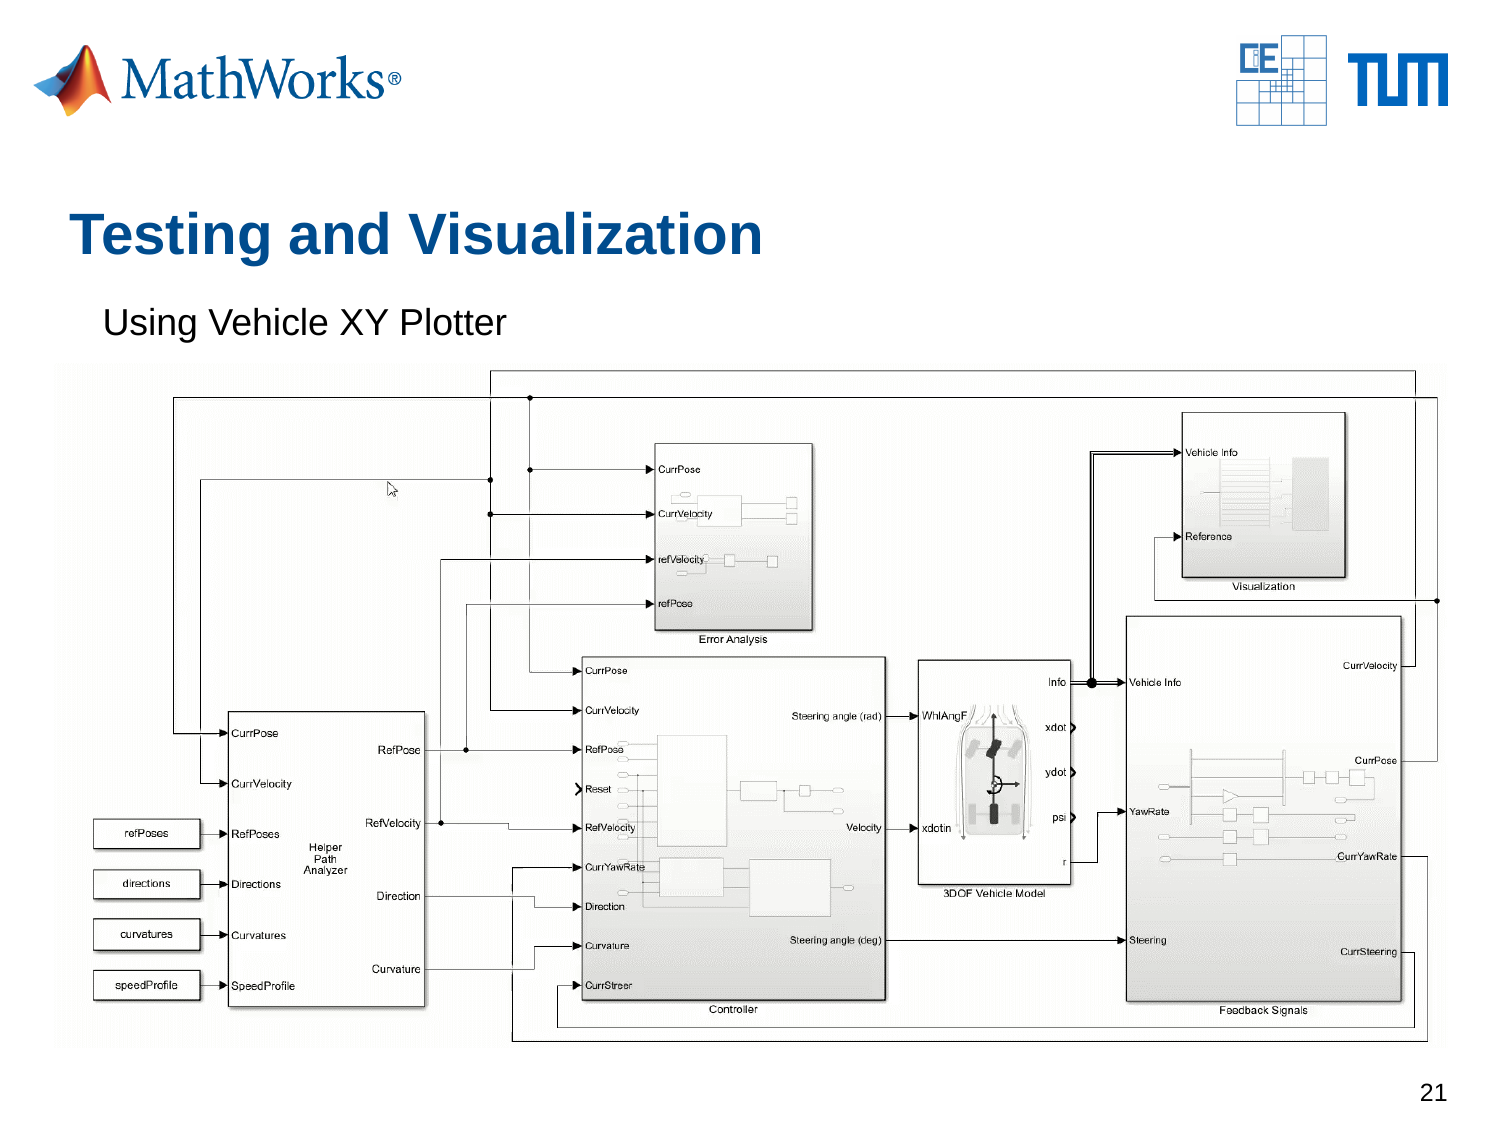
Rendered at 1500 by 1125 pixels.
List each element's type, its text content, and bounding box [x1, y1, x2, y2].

text_box Using Vehicle XY Plotter [102, 275, 508, 357]
title Testing and Visualization [69, 178, 1466, 259]
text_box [51, 358, 1449, 1049]
slide_number 21 [1111, 1061, 1448, 1122]
picture [17, 33, 415, 126]
picture [1236, 35, 1327, 126]
